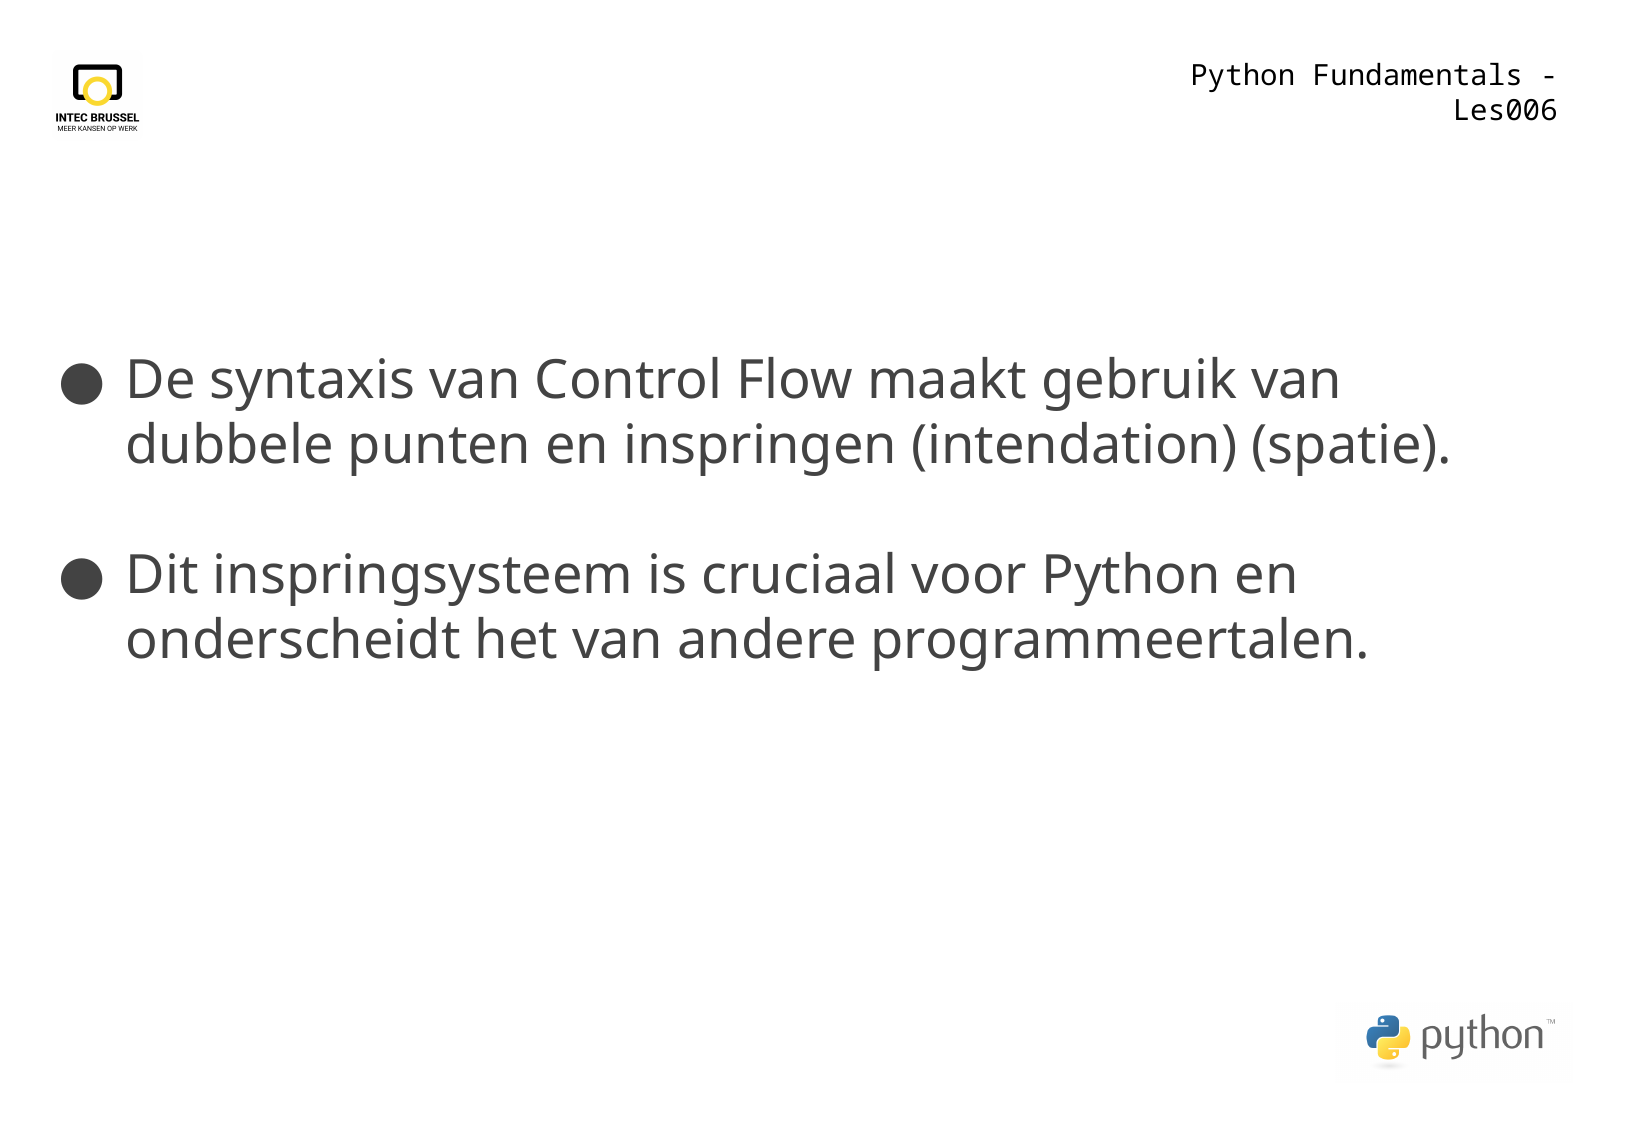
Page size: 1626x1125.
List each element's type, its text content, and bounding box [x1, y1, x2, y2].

picture [51, 49, 143, 141]
picture [1335, 1002, 1574, 1084]
text_box Python Fundamentals - Les006 [1057, 41, 1573, 113]
list De syntaxis van Control Flow maakt gebruik van dubbele punten en inspringen (intendation) (spatie). Dit inspringsysteem is cruciaal voor Python en onderscheidt het van andere programmeertalen. [35, 329, 1573, 891]
